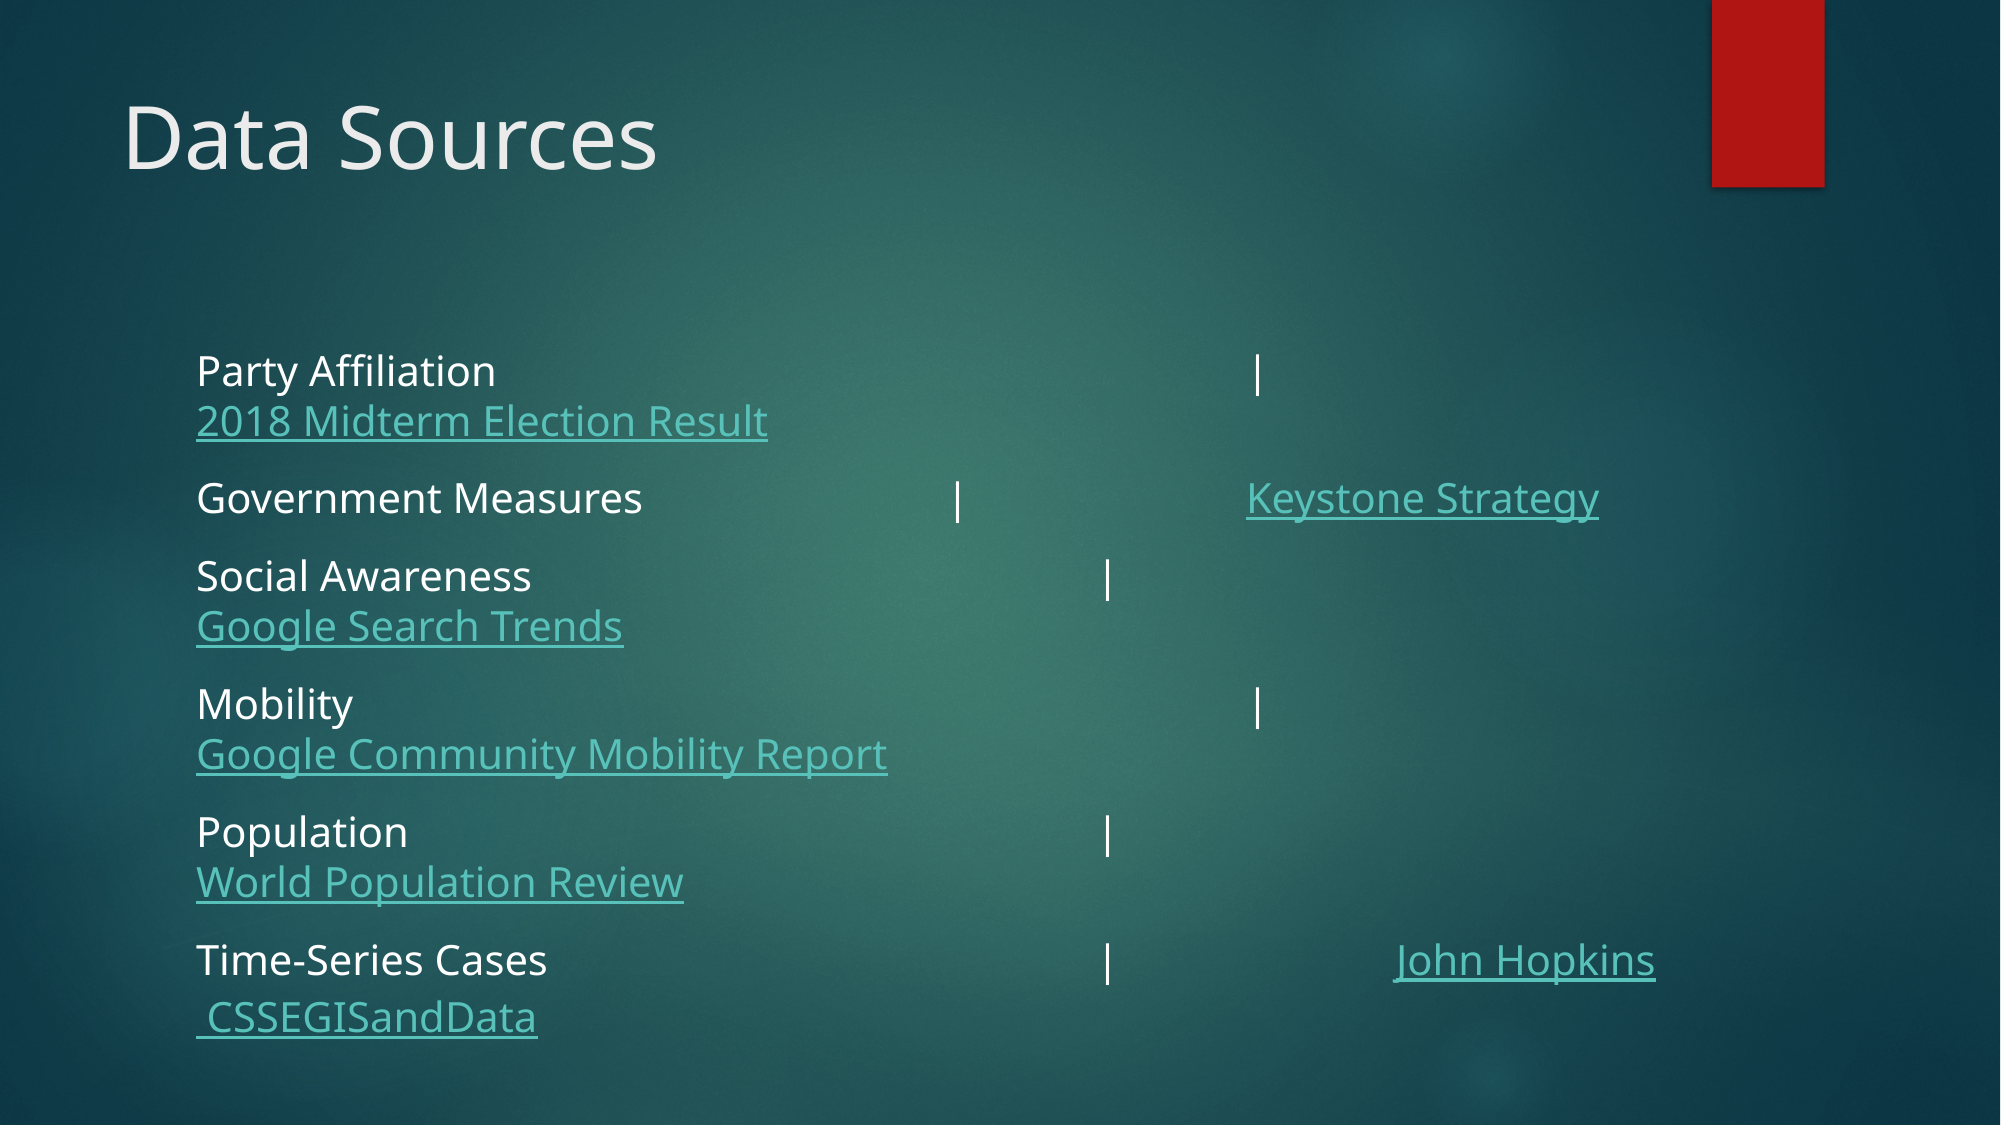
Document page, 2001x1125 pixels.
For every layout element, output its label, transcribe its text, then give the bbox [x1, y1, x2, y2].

list Party Affiliation | 2018 Midterm Election Result Government Measures | Keystone Strategy Social Awareness | Google Search Trends Mobility | Google Community Mobility Report Population | World Population Review Time-Series Cases | John Hopkins CSSEGISandData [181, 336, 1724, 1025]
title Data Sources [106, 74, 1649, 304]
picture [0, 0, 2001, 1125]
